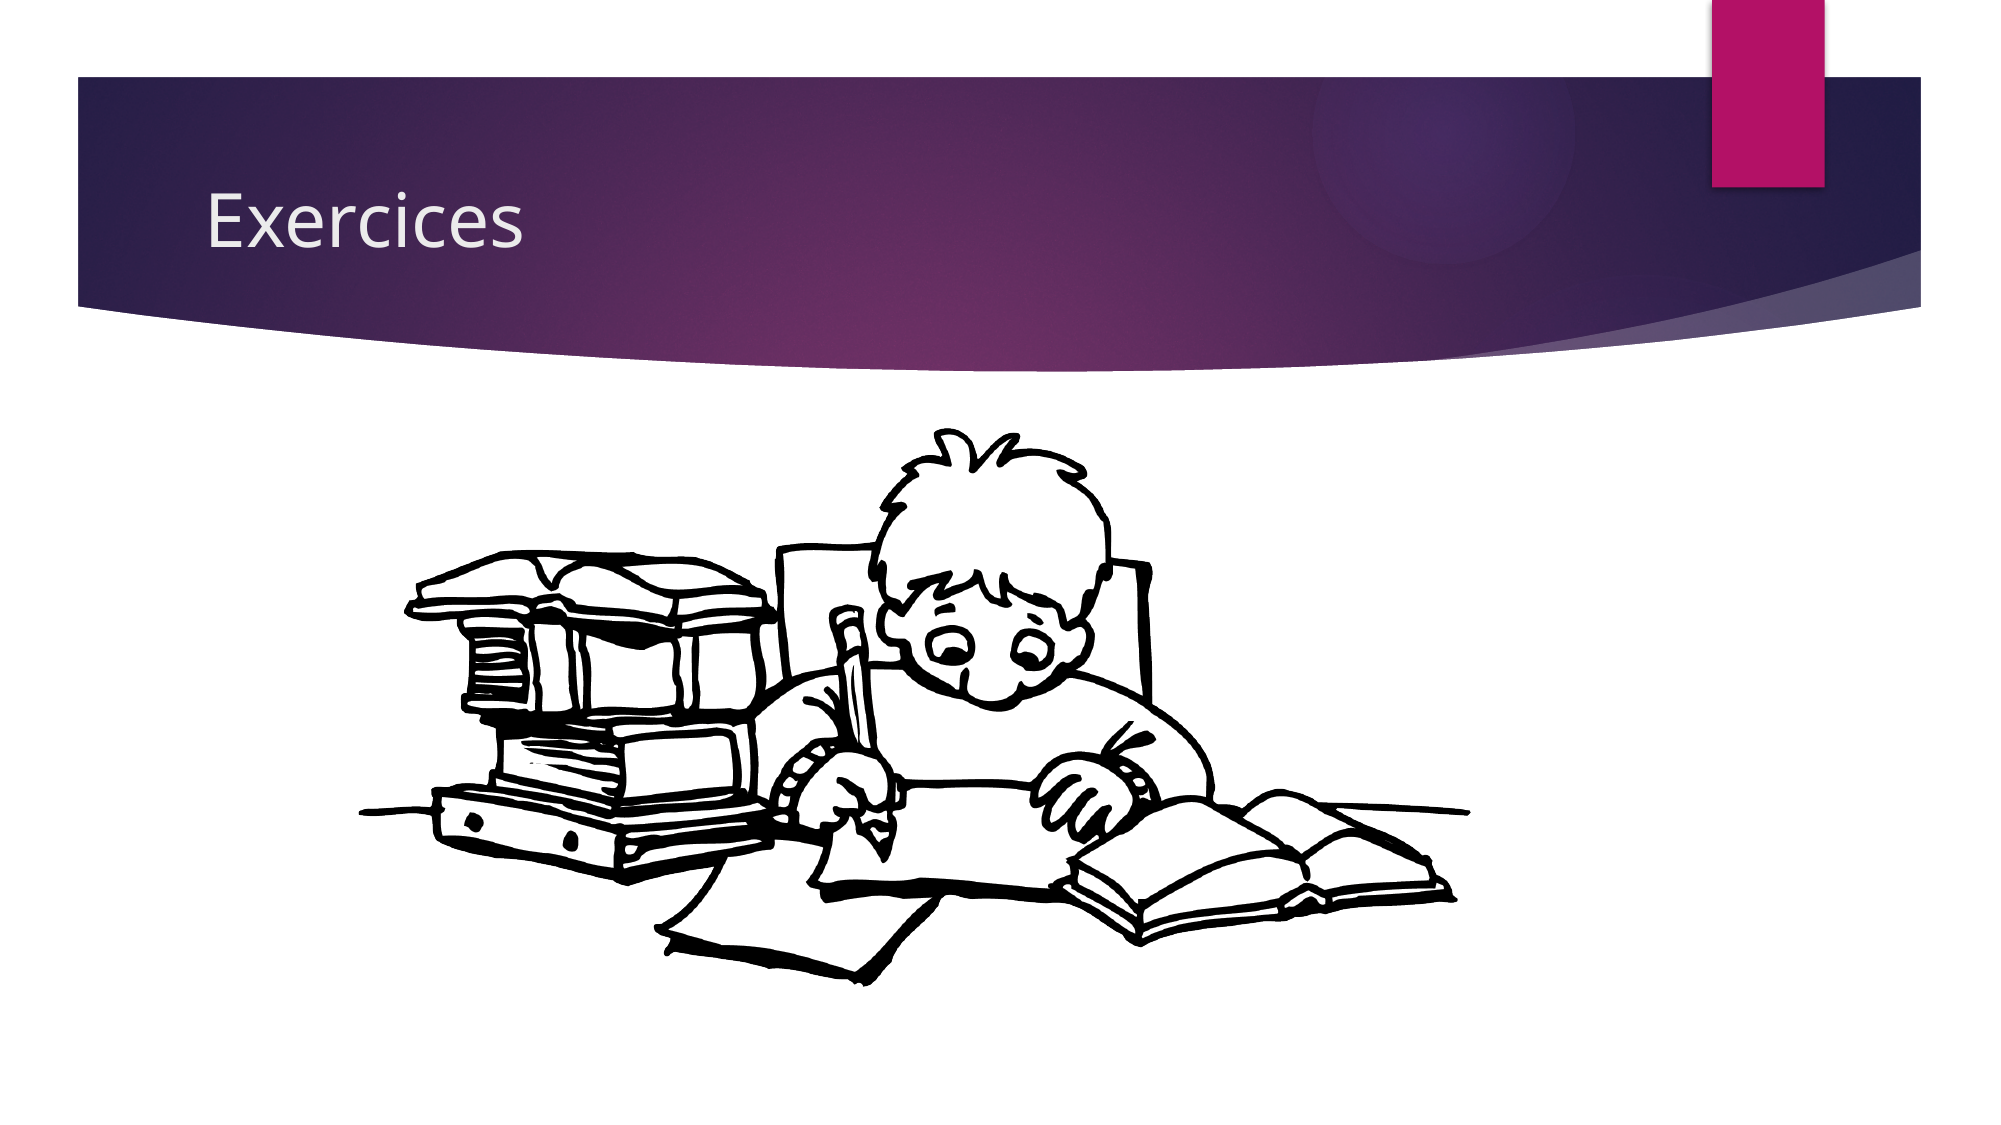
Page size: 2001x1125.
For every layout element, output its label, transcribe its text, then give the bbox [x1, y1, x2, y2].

title Exercices [189, 159, 1627, 276]
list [356, 426, 1471, 988]
